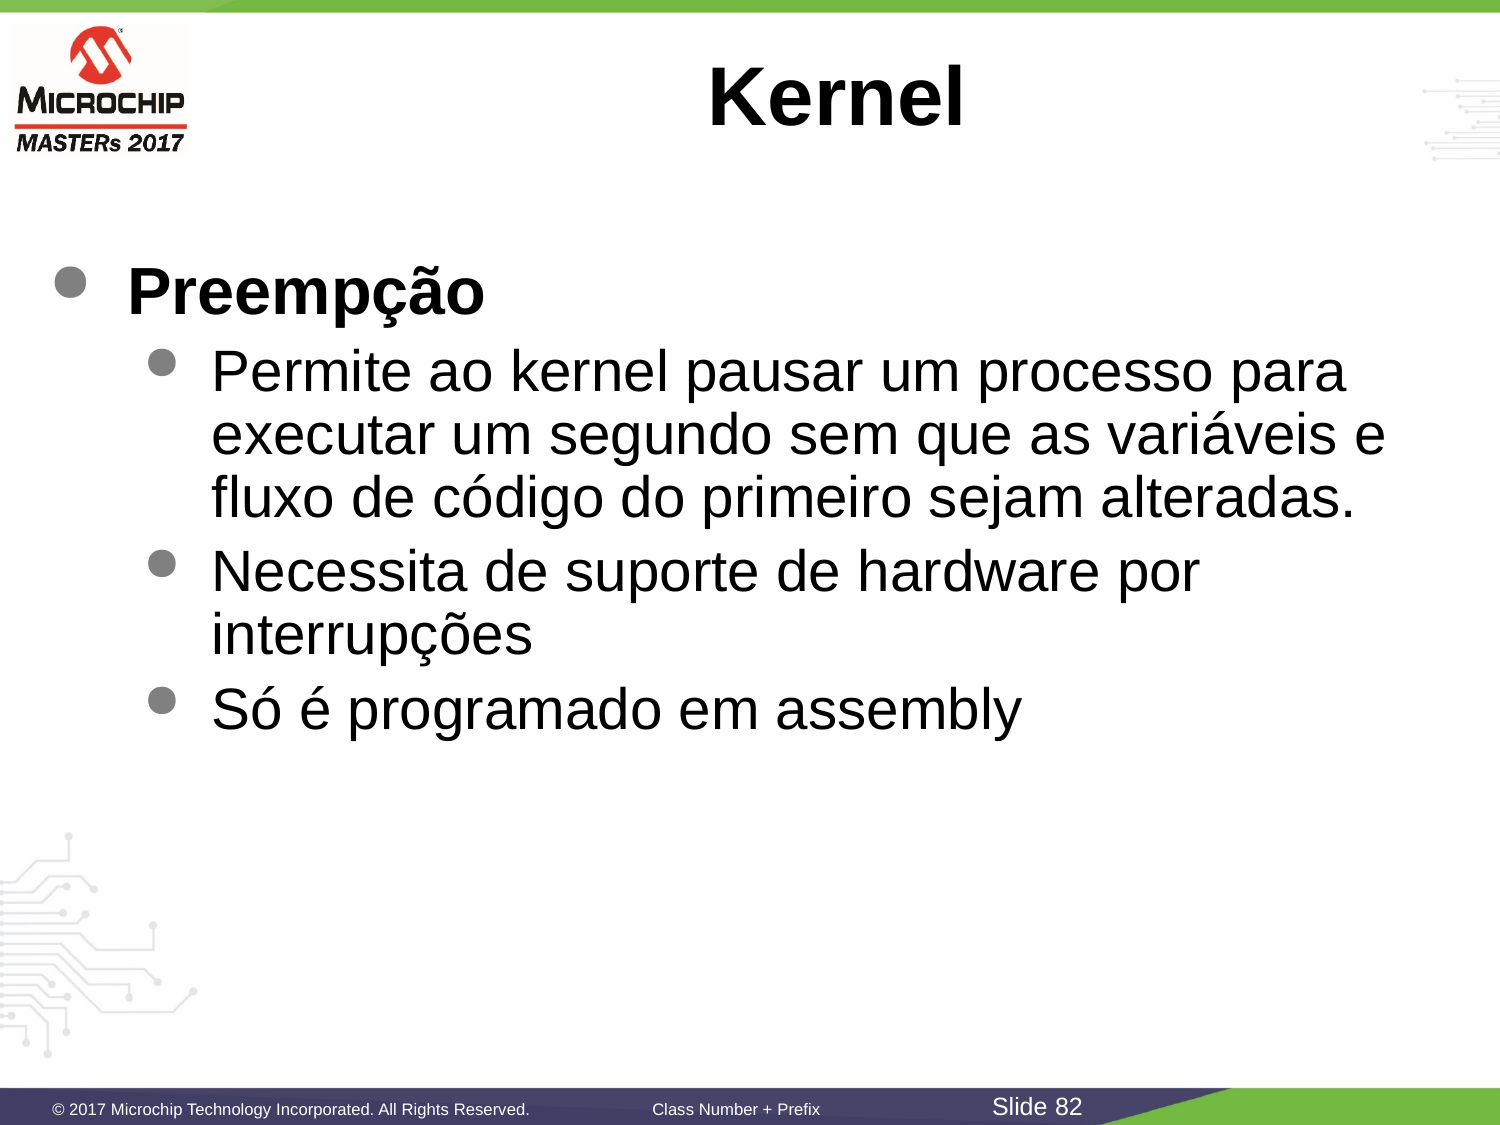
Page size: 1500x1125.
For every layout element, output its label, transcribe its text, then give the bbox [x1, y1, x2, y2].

list Preempção Permite ao kernel pausar um processo para executar um segundo sem que as variáveis e fluxo de código do primeiro sejam alteradas. Necessita de suporte de hardware por interrupções Só é programado em assembly [37, 249, 1476, 1063]
title Kernel [199, 49, 1476, 154]
picture [0, 0, 1500, 1125]
